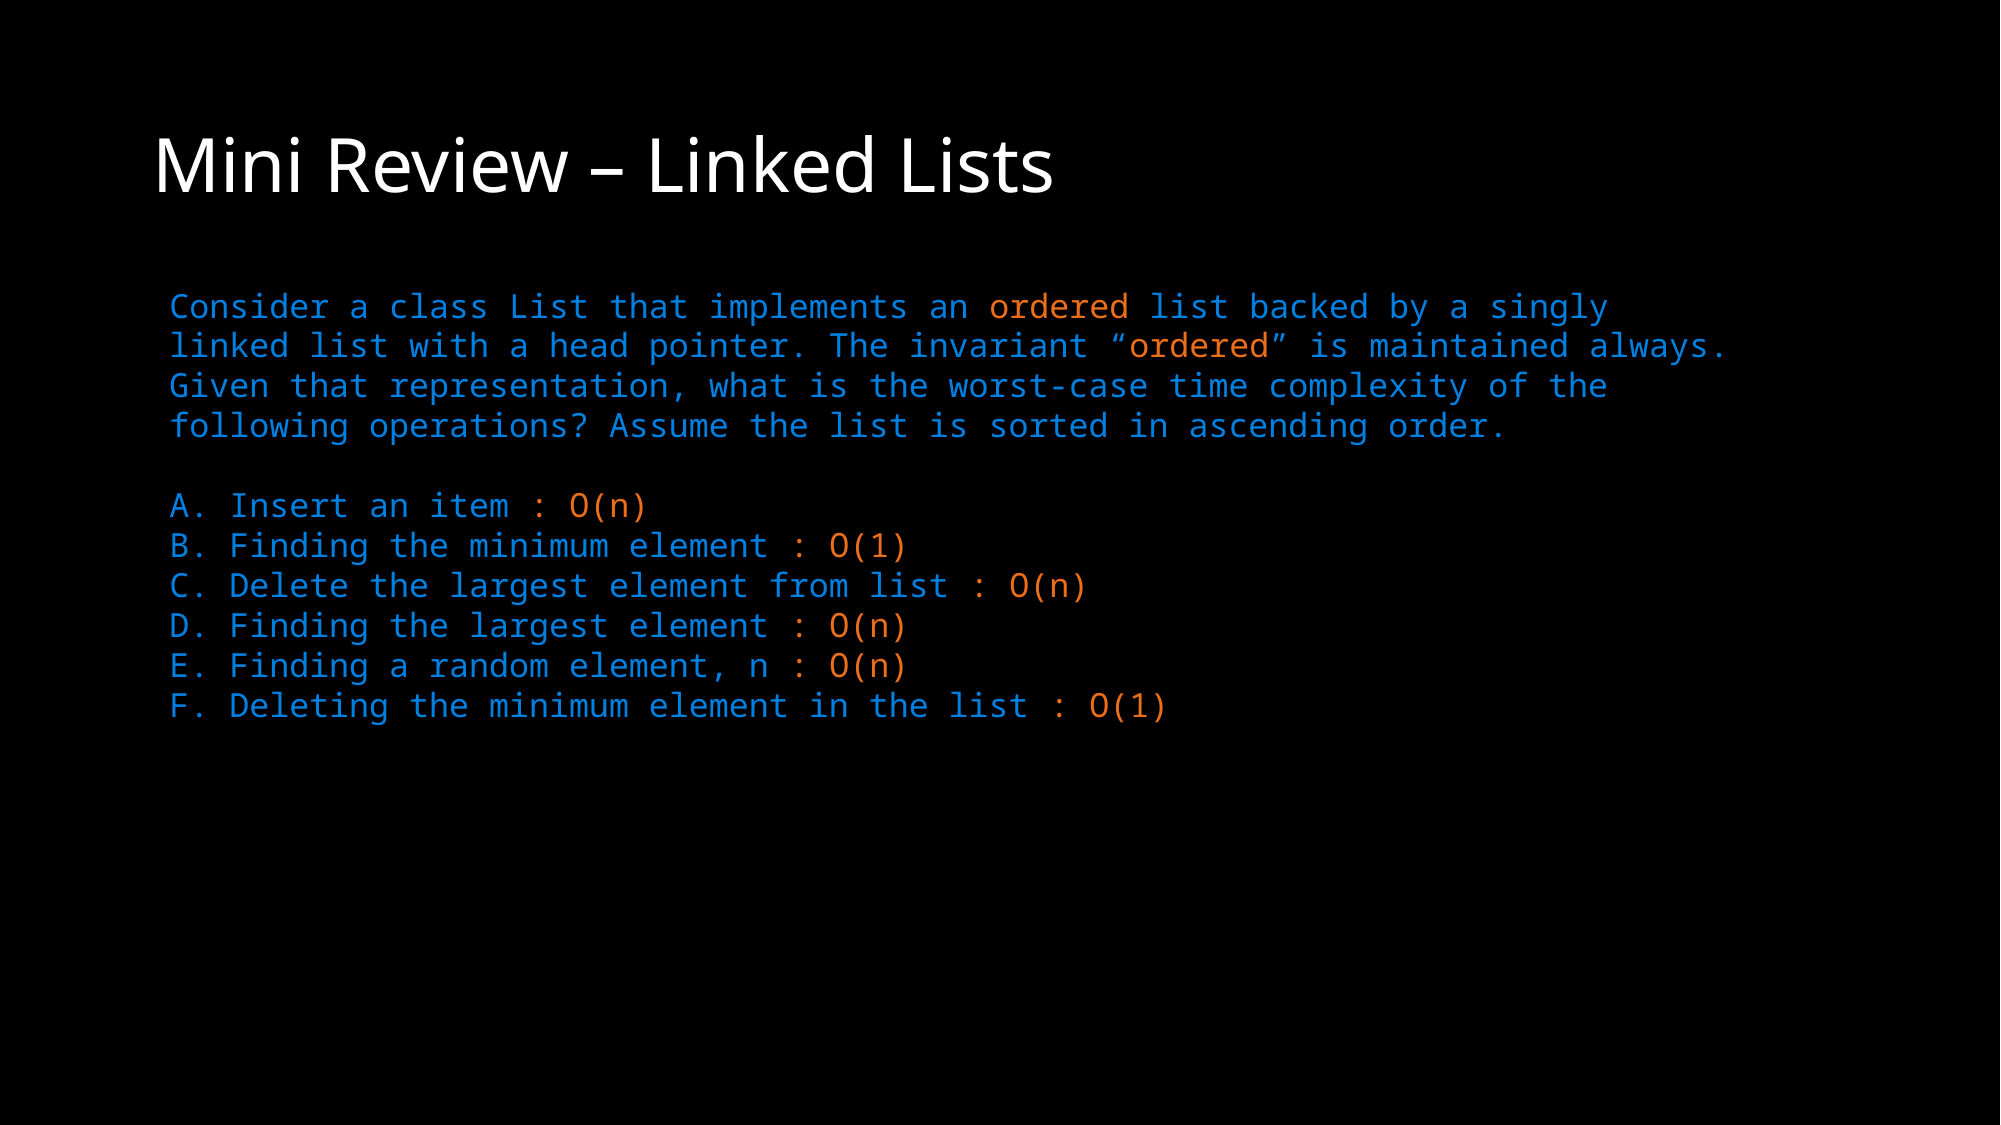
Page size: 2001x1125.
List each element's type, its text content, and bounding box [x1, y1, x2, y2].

text_box Consider a class List that implements an ordered list backed by a singly linked list with a head pointer. The invariant “ordered” is maintained always. Given that representation, what is the worst-case time complexity of the following operations? Assume the list is sorted in ascending order. A. Insert an item : O(n) B. Finding the minimum element : O(1) C. Delete the largest element from list : O(n) D. Finding the largest element : O(n) E. Finding a random element, n : O(n) F. Deleting the minimum element in the list : O(1) [154, 277, 1761, 1107]
title Mini Review – Linked Lists [137, 59, 1863, 278]
